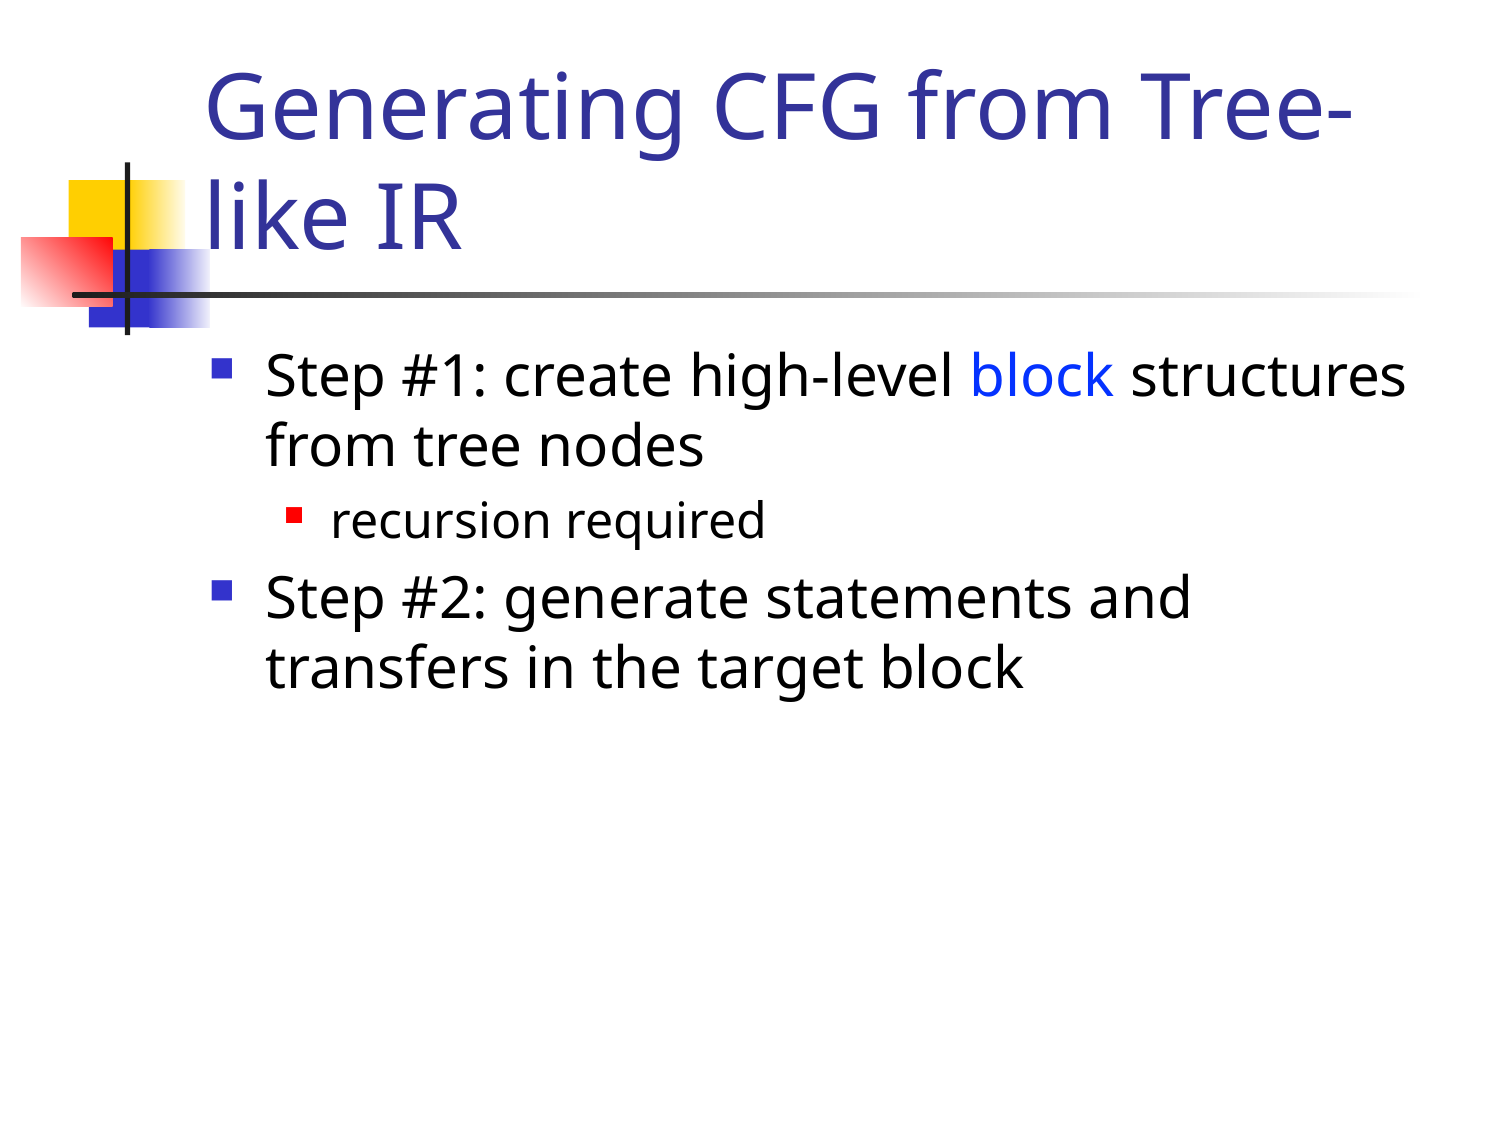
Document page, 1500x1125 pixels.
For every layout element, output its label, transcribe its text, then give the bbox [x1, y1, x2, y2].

list Step #1: create high-level block structures from tree nodes recursion required Step #2: generate statements and transfers in the target block [193, 331, 1469, 1006]
title Generating CFG from Tree-like IR [188, 35, 1468, 275]
